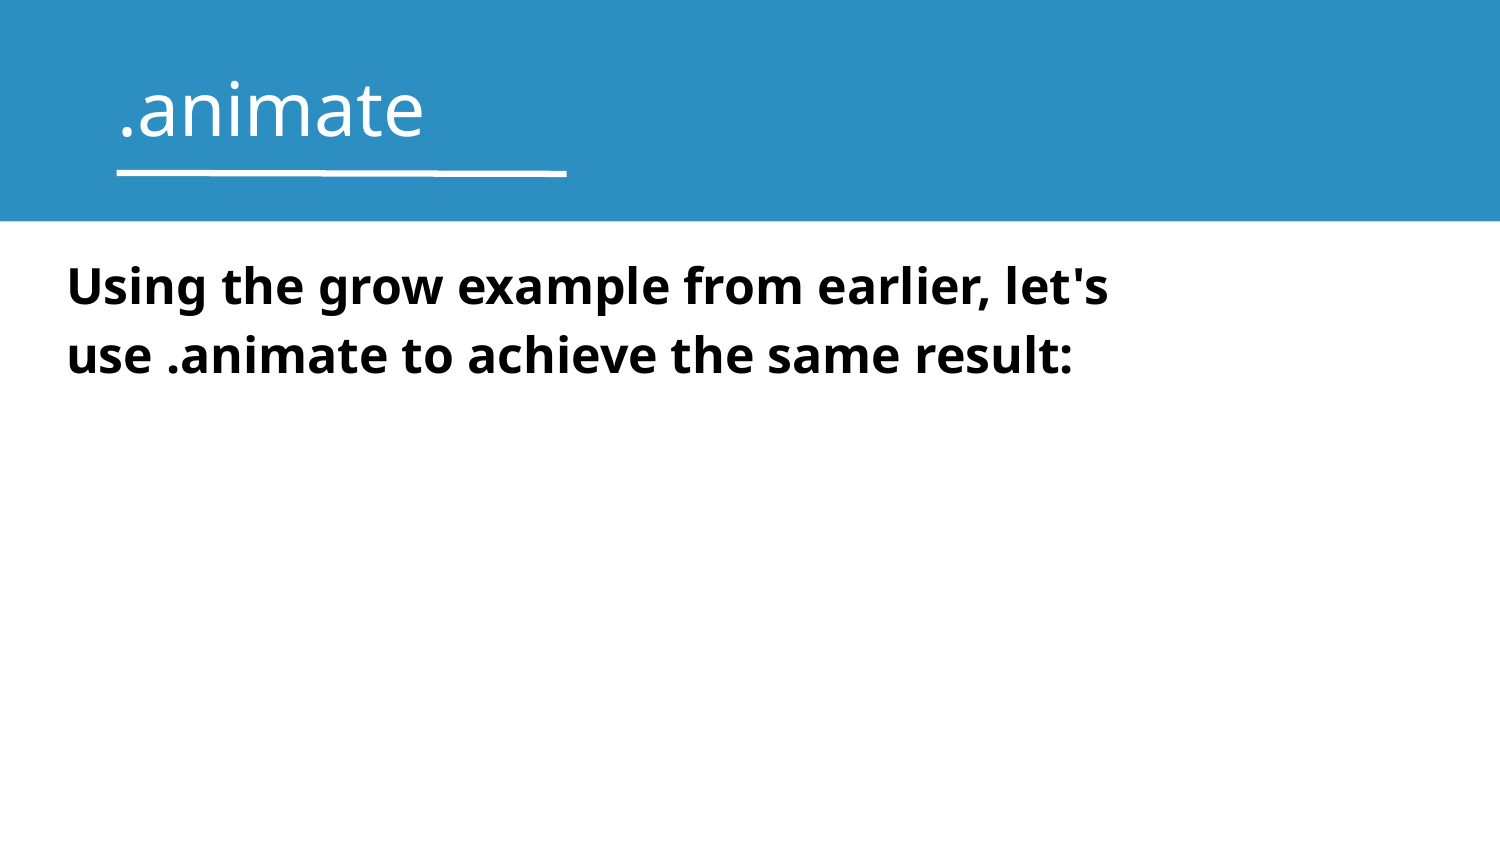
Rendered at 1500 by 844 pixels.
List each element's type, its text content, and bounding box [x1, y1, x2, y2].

list Using the grow example from earlier, let's use .animate to achieve the same result: [51, 230, 1449, 791]
title .animate [102, 46, 1500, 141]
